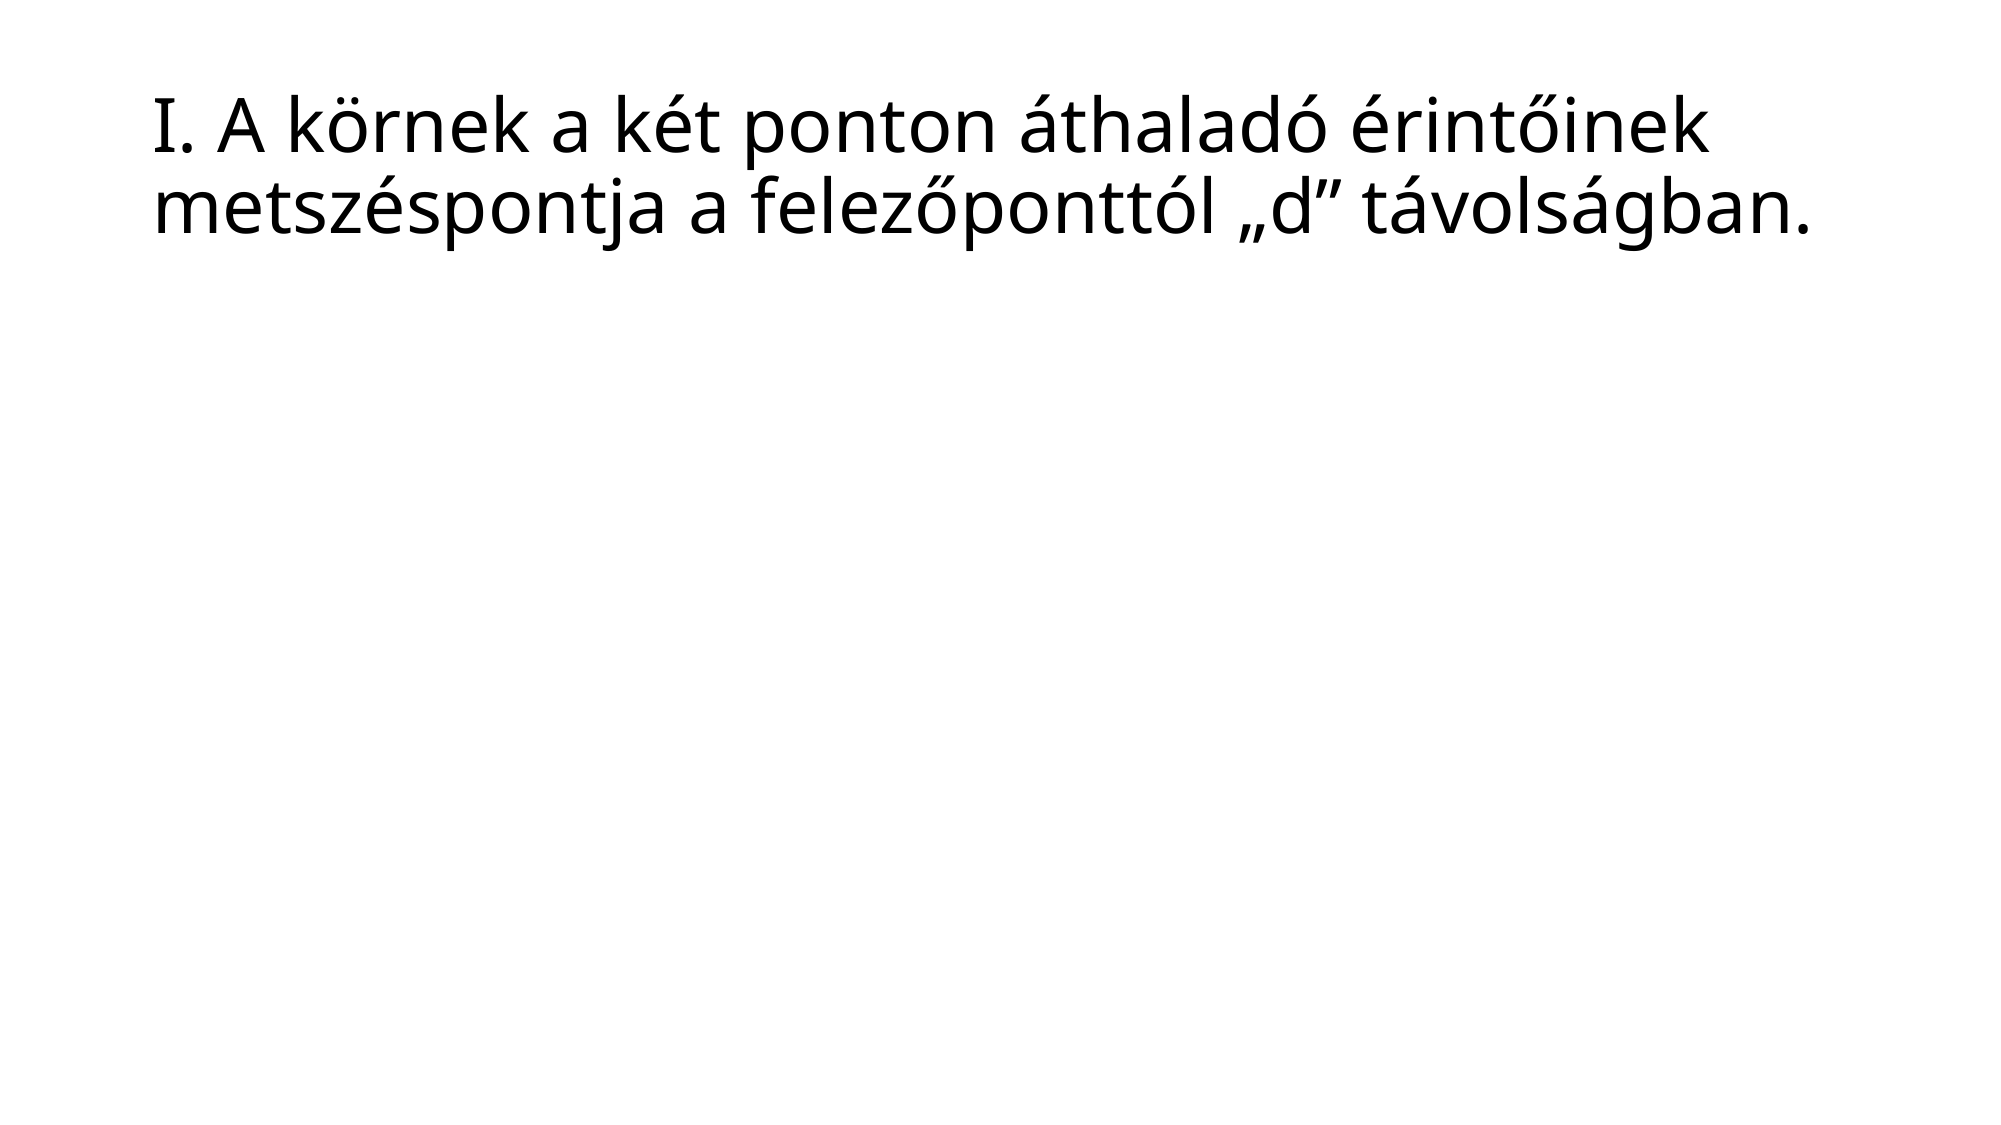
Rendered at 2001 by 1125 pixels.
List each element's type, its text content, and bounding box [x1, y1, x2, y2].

title I. A körnek a két ponton áthaladó érintőinek metszéspontja a felezőponttól „d” távolságban. [137, 59, 1863, 278]
